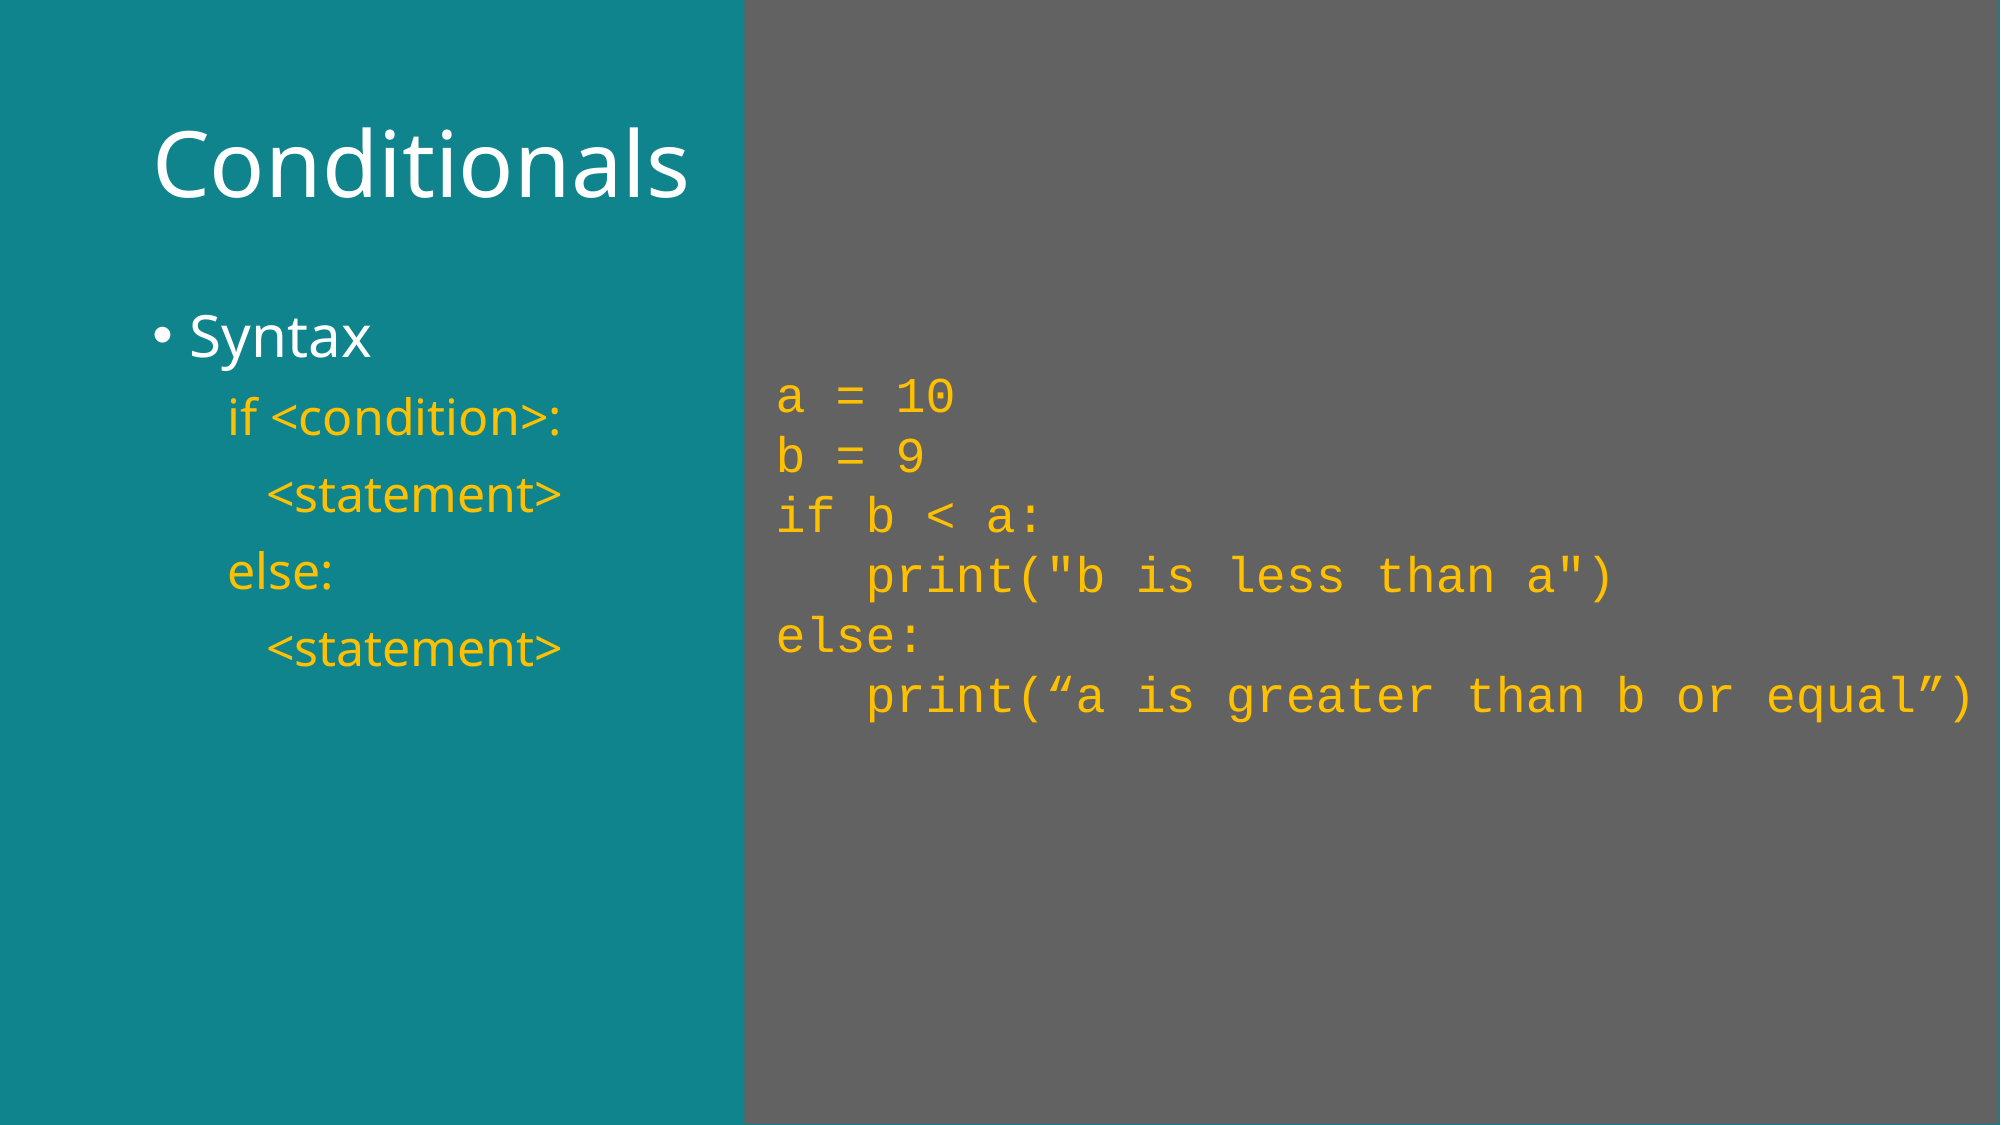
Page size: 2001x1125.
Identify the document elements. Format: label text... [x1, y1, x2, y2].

text_box a = 10 b = 9 if b < a: print("b is less than a") else: print(“a is greater than b or equal”) [760, 355, 1999, 731]
text_box [743, 0, 1999, 1125]
text_box Syntax if <condition>: <statement> else: <statement> [137, 299, 743, 1013]
text_box Conditionals [137, 59, 1862, 277]
